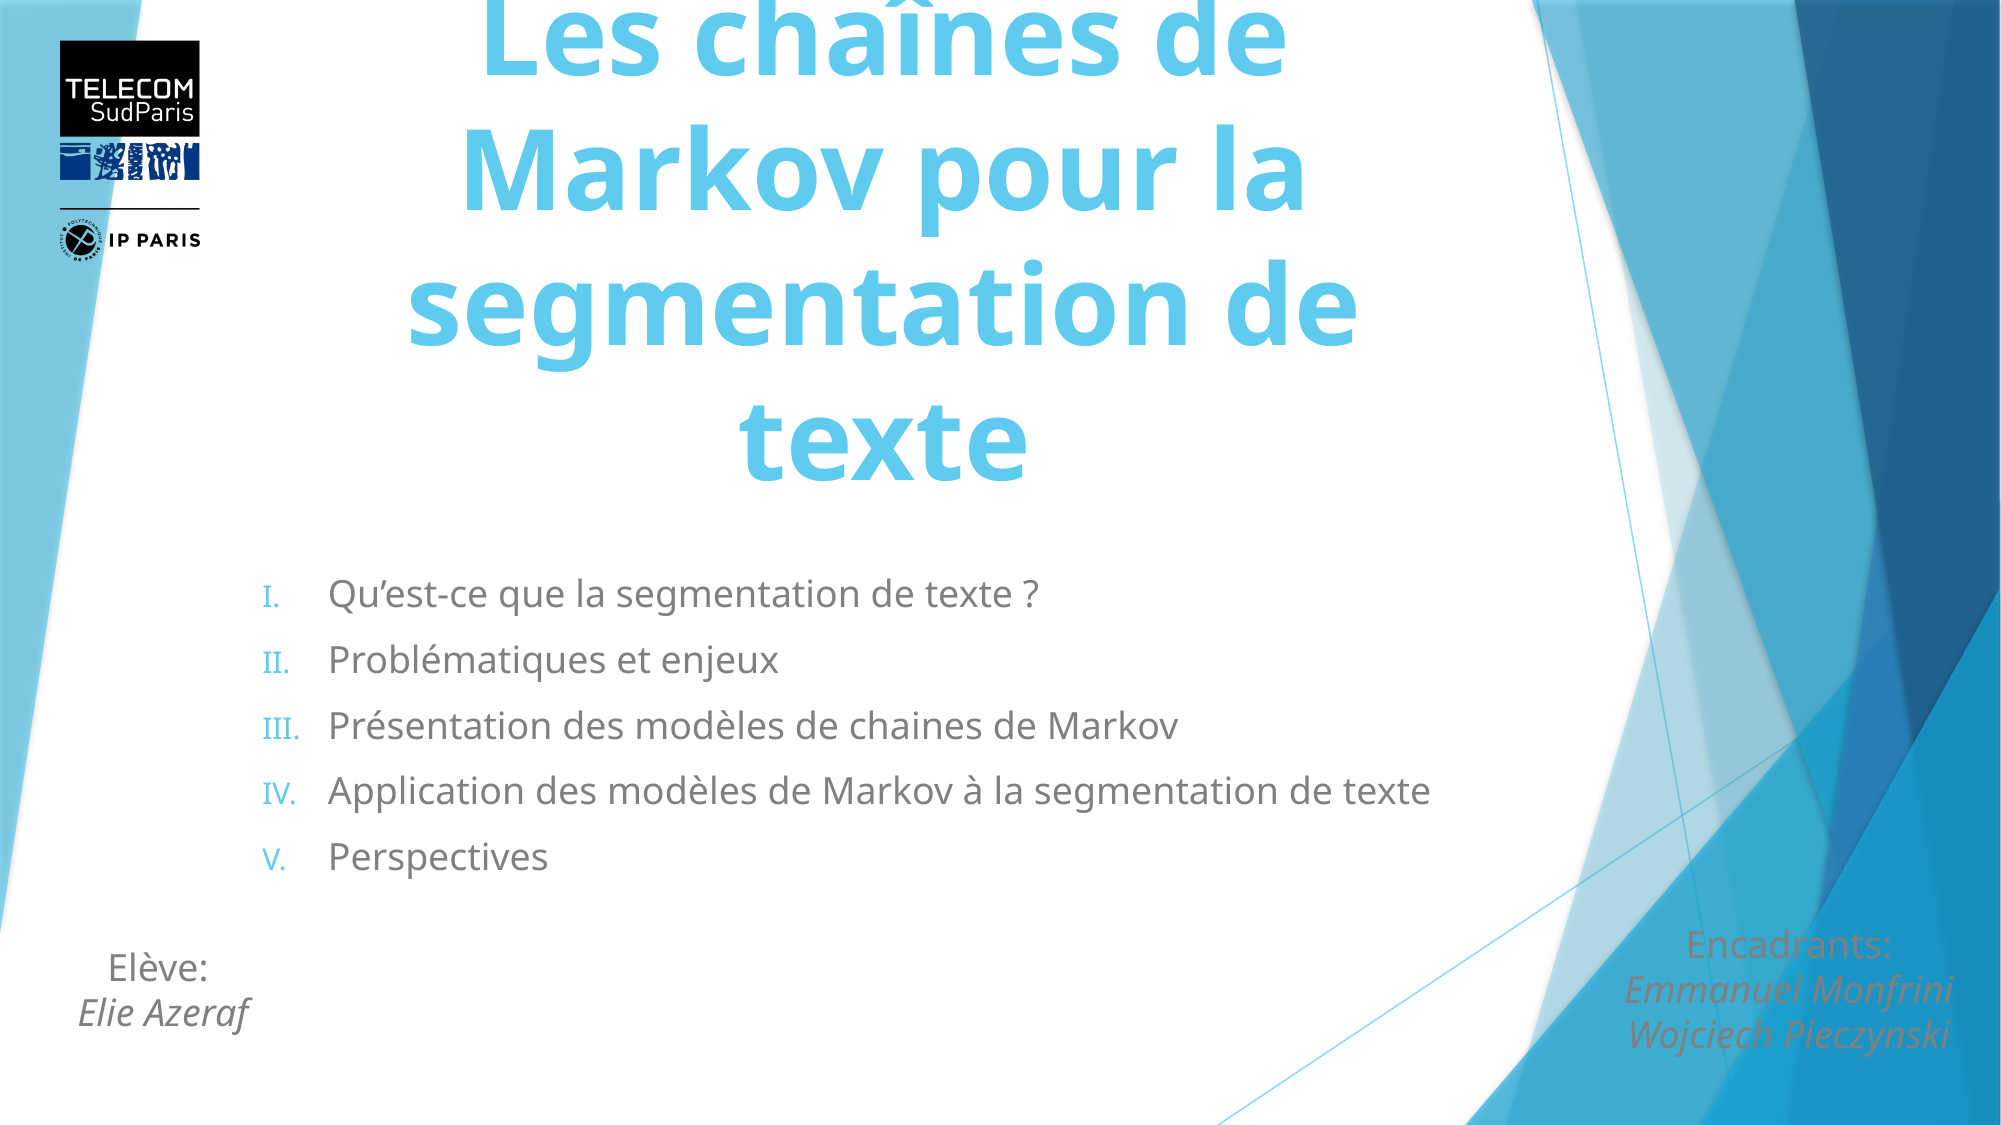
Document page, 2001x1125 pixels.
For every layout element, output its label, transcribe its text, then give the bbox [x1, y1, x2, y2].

title Les chaînes de Markov pour la segmentation de texte [247, 240, 1522, 511]
text_box Encadrants: Emmanuel Monfrini Wojciech Pieczynski [1608, 913, 1969, 1064]
picture [56, 36, 203, 264]
subtitle Qu’est-ce que la segmentation de texte ? Problématiques et enjeux Présentation des modèles de chaines de Markov Application des modèles de Markov à la segmentation de texte Perspectives [247, 562, 1522, 937]
text_box Elève: Elie Azeraf [62, 936, 264, 1042]
